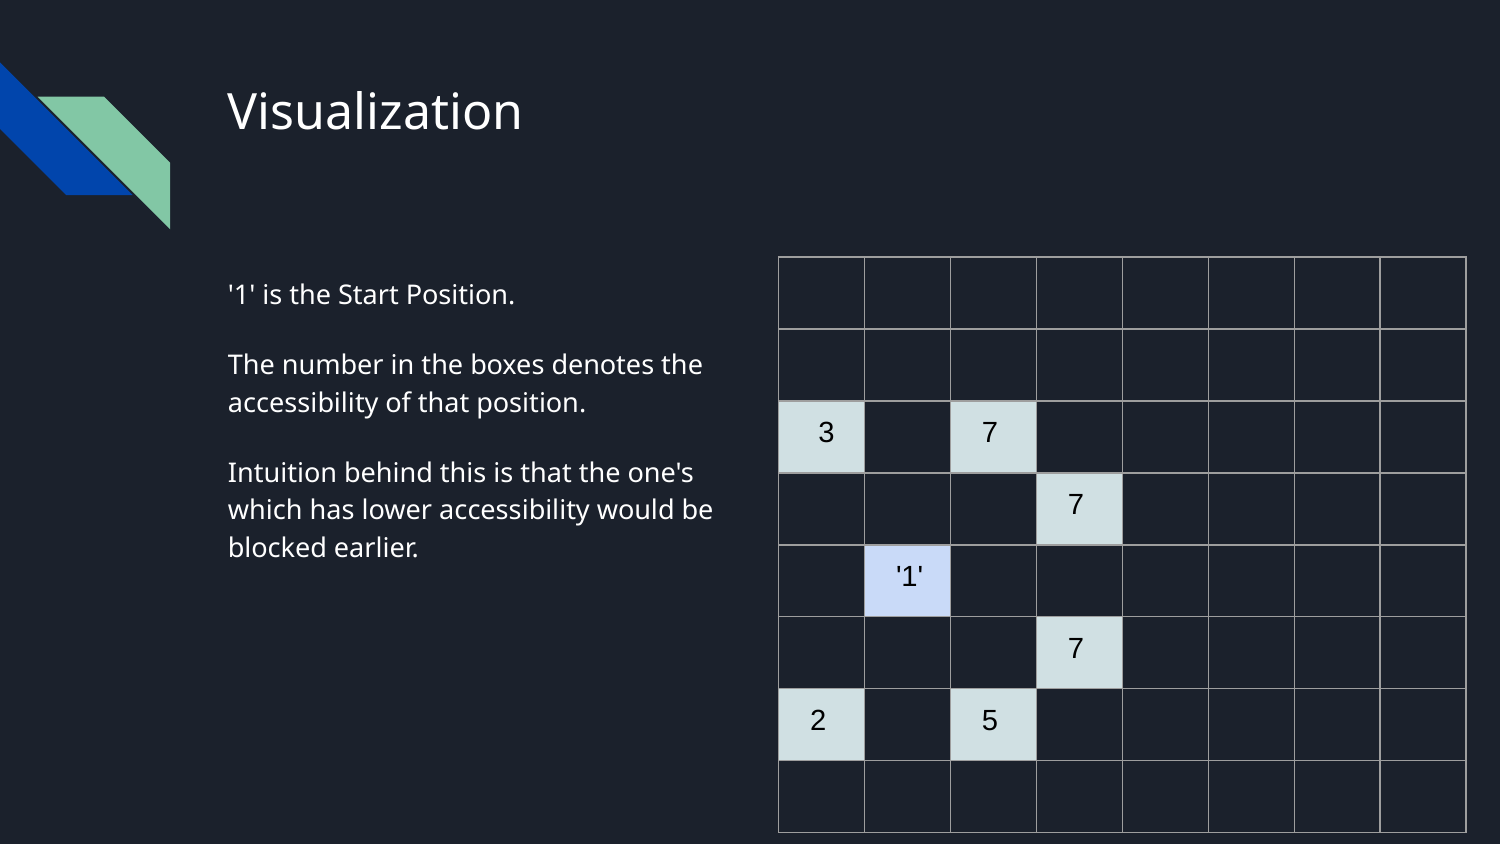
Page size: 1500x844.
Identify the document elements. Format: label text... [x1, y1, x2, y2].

table_cell [951, 546, 1036, 616]
table_cell [779, 617, 864, 688]
table_cell [1295, 617, 1379, 688]
table_header [779, 258, 864, 328]
table_cell [1123, 402, 1208, 472]
table_cell [1295, 330, 1379, 400]
table_cell [865, 474, 950, 544]
table_cell [1123, 617, 1208, 688]
table_header [865, 258, 950, 328]
table_cell [1209, 617, 1294, 688]
list '1' is the Start Position. The number in the boxes denotes the accessibility of that position. Intuition behind this is that the one's which has lower accessibility would be blocked earlier. [212, 257, 772, 770]
table_cell [1209, 402, 1294, 472]
table_cell [1295, 546, 1379, 616]
table_cell [865, 761, 950, 832]
table_cell [951, 474, 1036, 544]
table_cell 7 [1037, 617, 1122, 688]
table_cell [1037, 330, 1122, 400]
table_cell [951, 617, 1036, 688]
table_cell [1037, 546, 1122, 616]
table_cell [1037, 689, 1122, 760]
table_cell 7 [951, 402, 1036, 472]
table_cell [1381, 546, 1465, 616]
table_header [951, 258, 1036, 328]
table_cell [1037, 402, 1122, 472]
table_header [1123, 258, 1208, 328]
table_cell [779, 761, 864, 832]
table_cell [1381, 402, 1465, 472]
table_cell [951, 761, 1036, 832]
table_cell [1295, 402, 1379, 472]
table_cell [1123, 761, 1208, 832]
table_cell [779, 330, 864, 400]
table_cell [865, 402, 950, 472]
table_header [1295, 258, 1379, 328]
table_cell [1381, 761, 1465, 832]
table_cell 5 [951, 689, 1036, 760]
table_cell 7 [1037, 474, 1122, 544]
table_cell [1381, 617, 1465, 688]
table_cell 2 [779, 689, 864, 760]
table_header [1037, 258, 1122, 328]
table_cell [1123, 474, 1208, 544]
table_cell 3 [779, 402, 864, 472]
table_cell [1209, 761, 1294, 832]
table_cell [1209, 474, 1294, 544]
table_cell [1381, 330, 1465, 400]
table_cell [1209, 330, 1294, 400]
table_cell [951, 330, 1036, 400]
table_cell [1037, 761, 1122, 832]
table_cell [865, 689, 950, 760]
table_header [1381, 258, 1465, 328]
table_cell '1' [865, 546, 950, 616]
table_cell [779, 546, 864, 616]
table_header [1209, 258, 1294, 328]
title Visualization [212, 64, 1368, 215]
table_cell [1381, 689, 1465, 760]
table_cell [779, 474, 864, 544]
table_cell [1123, 546, 1208, 616]
table_cell [1381, 474, 1465, 544]
table_cell [1209, 546, 1294, 616]
table_cell [865, 617, 950, 688]
table_cell [1295, 474, 1379, 544]
table_cell [865, 330, 950, 400]
table_cell [1123, 689, 1208, 760]
table_cell [1123, 330, 1208, 400]
table_cell [1209, 689, 1294, 760]
table_cell [1295, 689, 1379, 760]
table_cell [1295, 761, 1379, 832]
